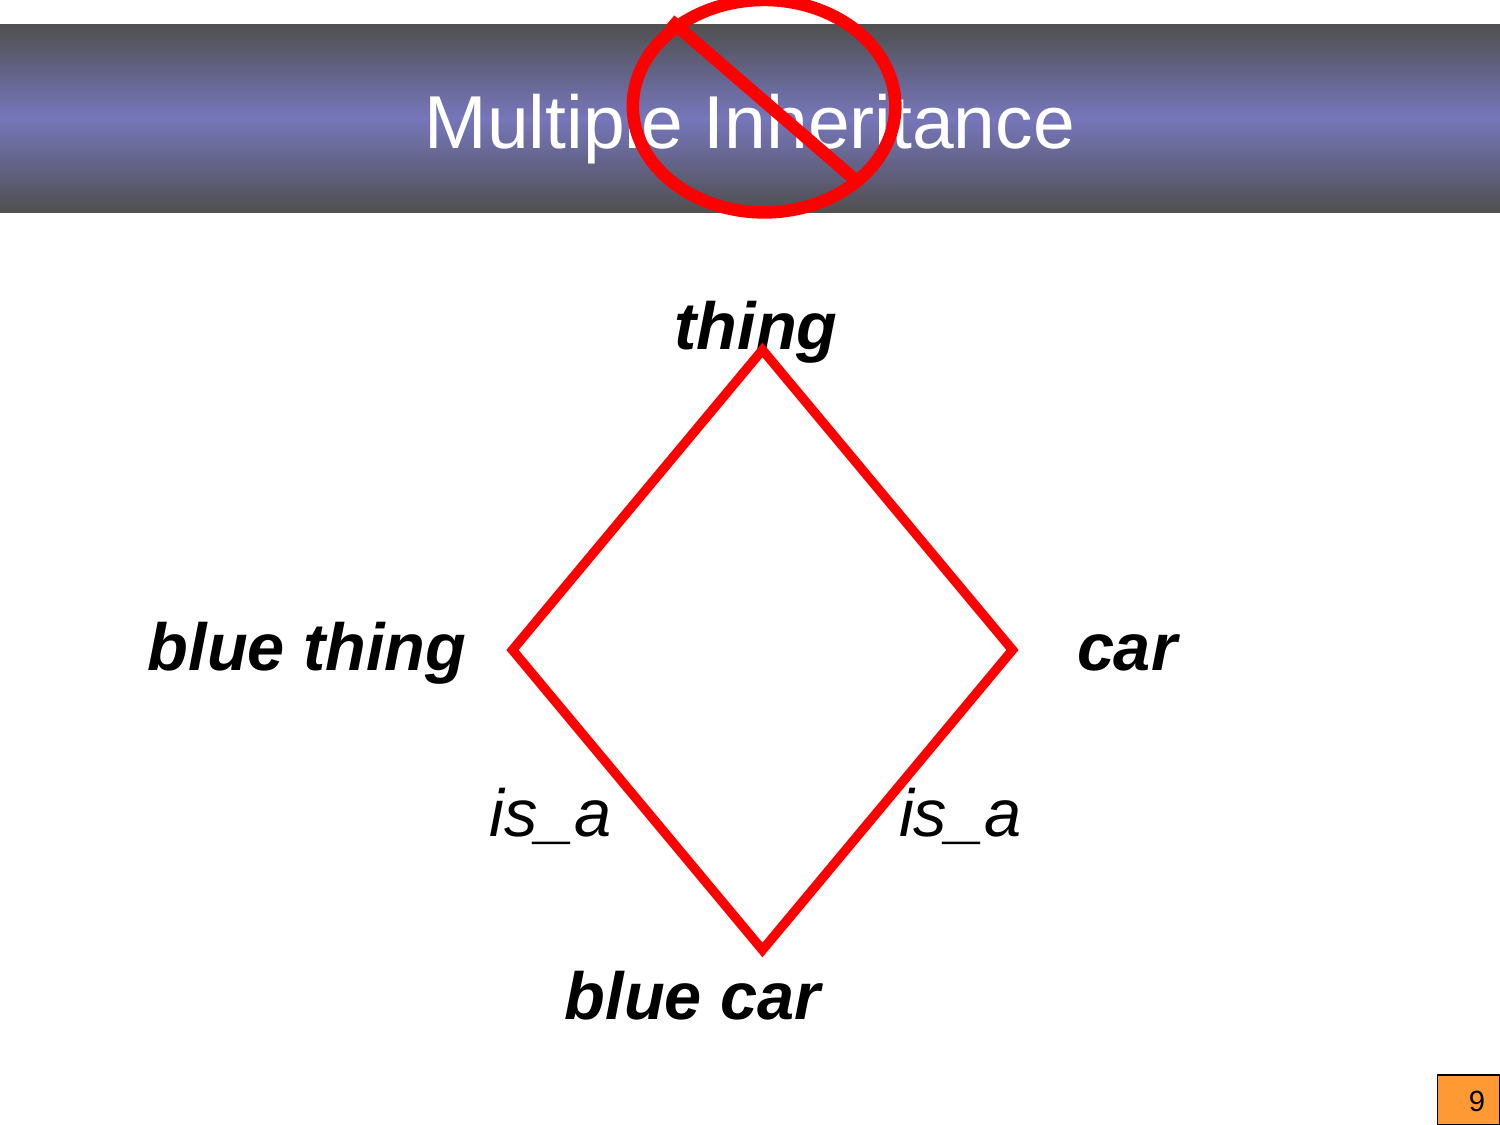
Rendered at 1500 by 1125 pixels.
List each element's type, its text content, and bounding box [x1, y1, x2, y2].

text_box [632, 0, 896, 213]
text_box is_a [475, 762, 628, 858]
text_box car [969, 596, 1202, 691]
text_box blue car [550, 945, 948, 1040]
text_box blue thing [133, 596, 675, 692]
title Multiple Inheritance [0, 24, 627, 213]
text_box [547, 349, 1013, 945]
title Multiple Inheritance [899, 24, 1500, 213]
list thing [62, 275, 1450, 1050]
slide_number 9 [1237, 1074, 1500, 1125]
text_box is_a [884, 762, 1037, 858]
